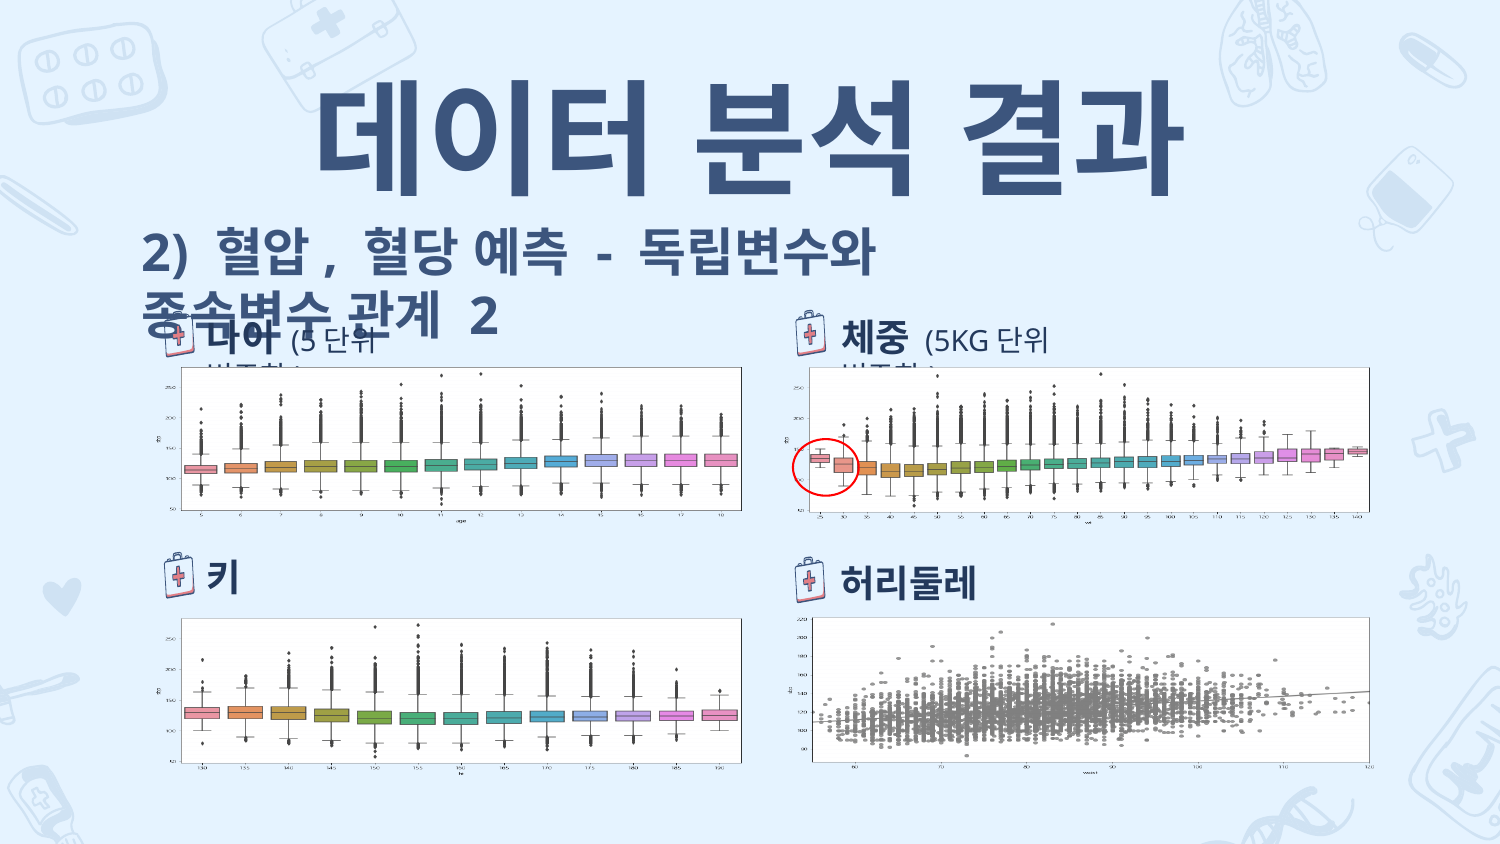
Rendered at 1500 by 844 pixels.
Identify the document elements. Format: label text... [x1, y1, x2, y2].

picture [89, 594, 1441, 787]
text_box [794, 556, 826, 592]
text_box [795, 309, 827, 342]
text_box 2) 혈압, 혈당 예측 - 독립변수와 종속변수 관계 2 [126, 204, 944, 299]
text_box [163, 551, 195, 593]
text_box 키 [190, 542, 717, 593]
text_box 나이 (5단위 범주화) [191, 298, 421, 342]
picture [89, 343, 1441, 537]
text_box 허리둘레 [825, 545, 1119, 592]
title 데이터 분석 결과 [118, 88, 1382, 183]
text_box 체중 (5KG단위 범주화) [826, 298, 1120, 342]
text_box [163, 310, 195, 342]
